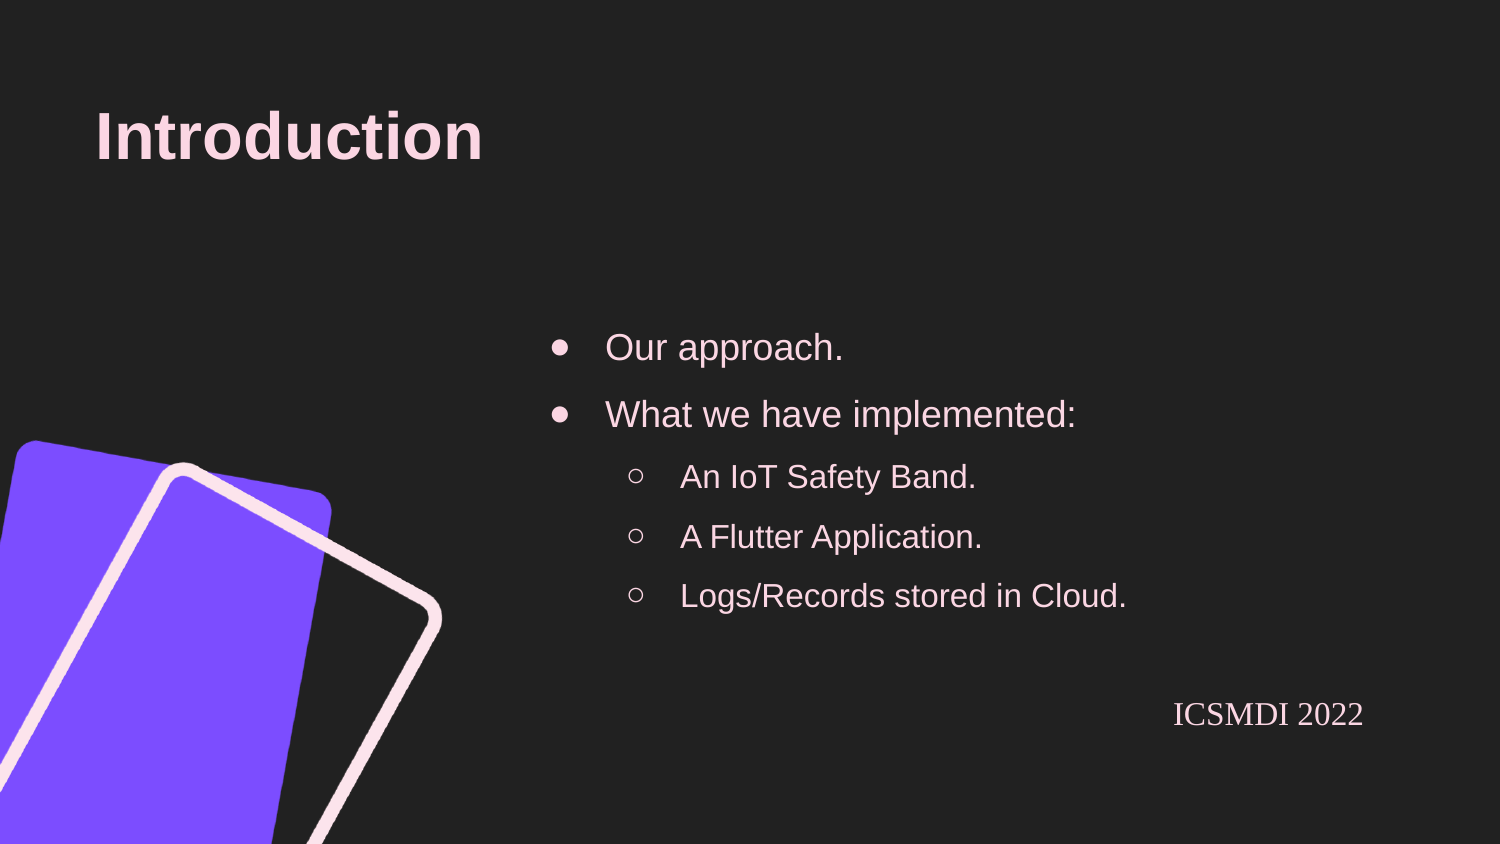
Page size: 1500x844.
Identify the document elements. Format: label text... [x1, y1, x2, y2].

picture [0, 435, 466, 844]
list Our approach. What we have implemented: An IoT Safety Band. A Flutter Application. Logs/Records stored in Cloud. [514, 285, 1159, 748]
text_box ICSMDI 2022 [1158, 676, 1382, 747]
text_box Introduction [80, 78, 515, 189]
